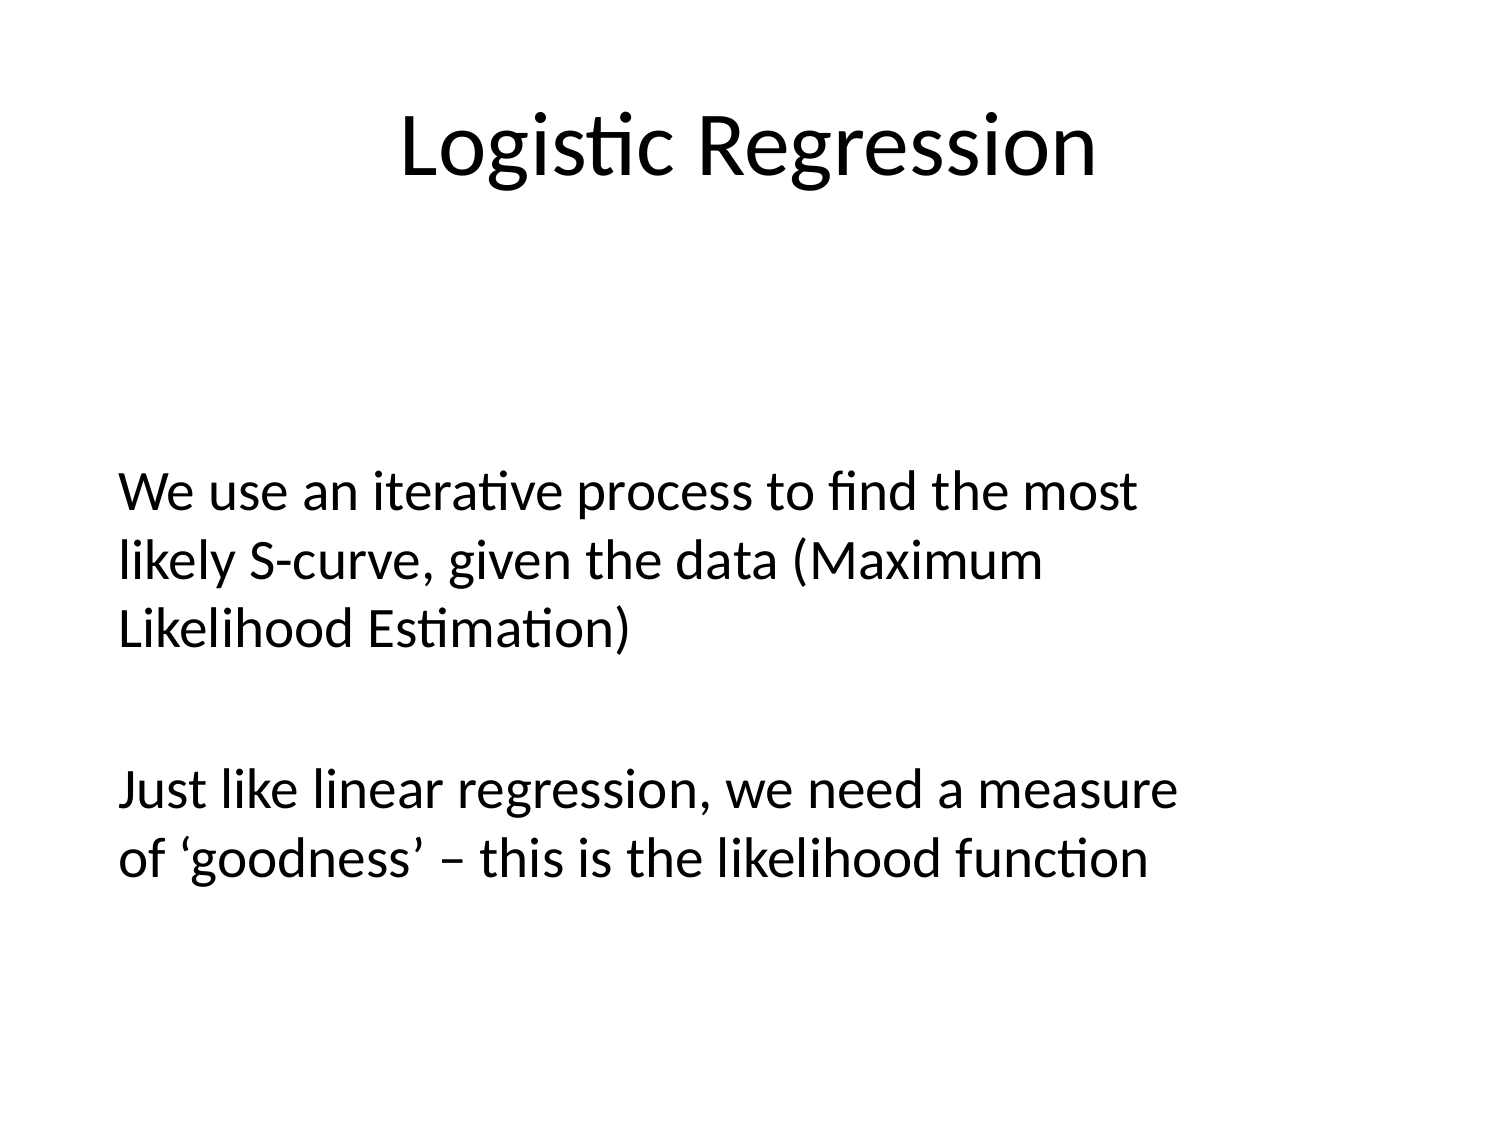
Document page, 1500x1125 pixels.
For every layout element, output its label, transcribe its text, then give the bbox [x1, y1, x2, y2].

list We use an iterative process to find the most likely S-curve, given the data (Maximum Likelihood Estimation) Just like linear regression, we need a measure of ‘goodness’ – this is the likelihood function [103, 365, 1237, 901]
title Logistic Regression [75, 45, 1425, 233]
